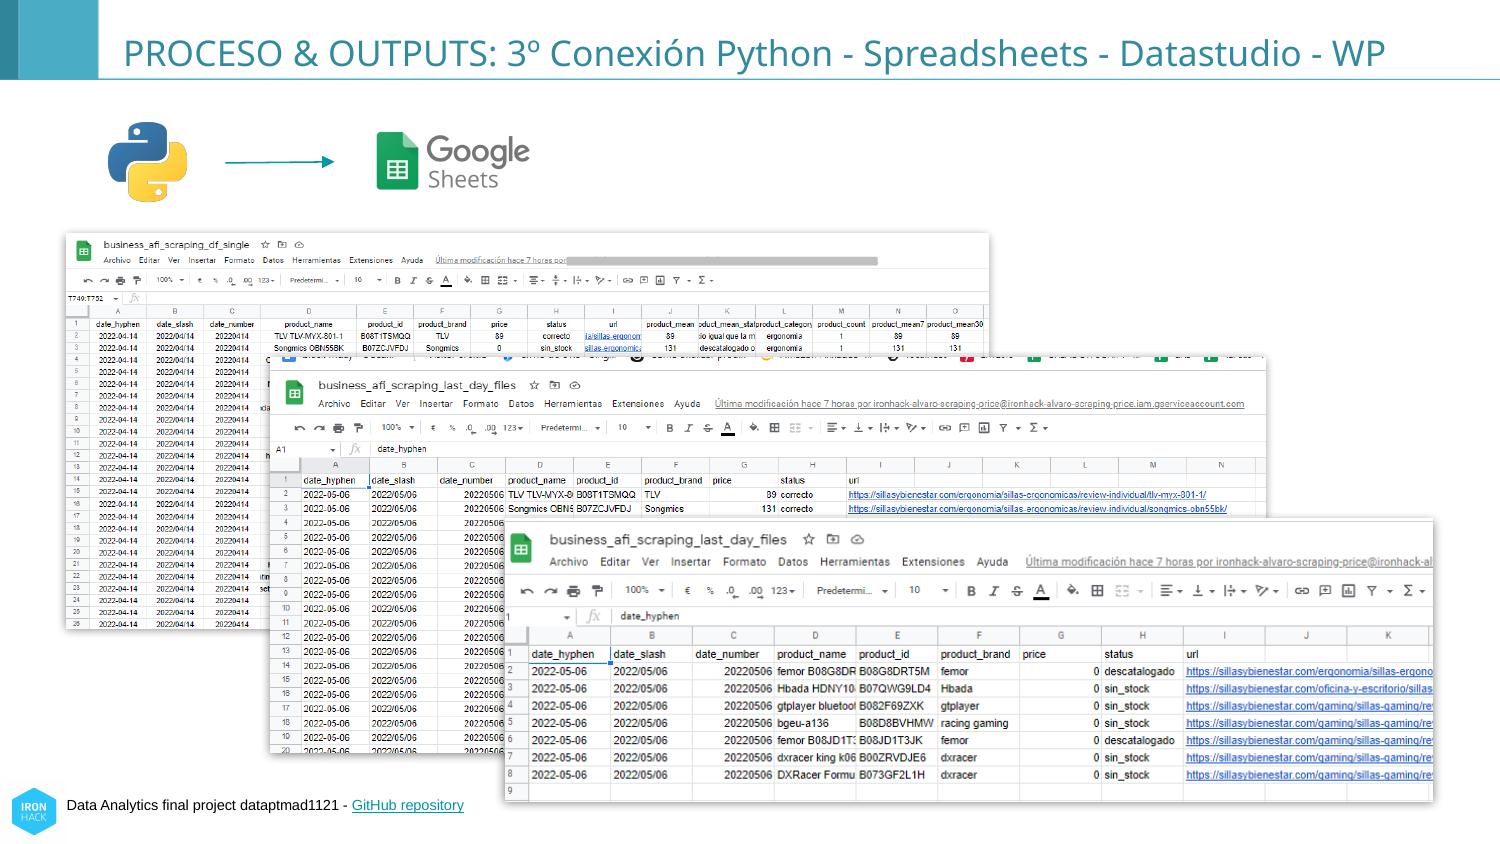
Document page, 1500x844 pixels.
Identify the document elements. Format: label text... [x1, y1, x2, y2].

picture [0, 0, 1500, 81]
picture [359, 121, 540, 202]
picture [107, 122, 188, 202]
picture [1, 778, 67, 844]
picture [66, 233, 1434, 802]
text_box Data Analytics final project dataptmad1121 - GitHub repository [71, 787, 767, 823]
